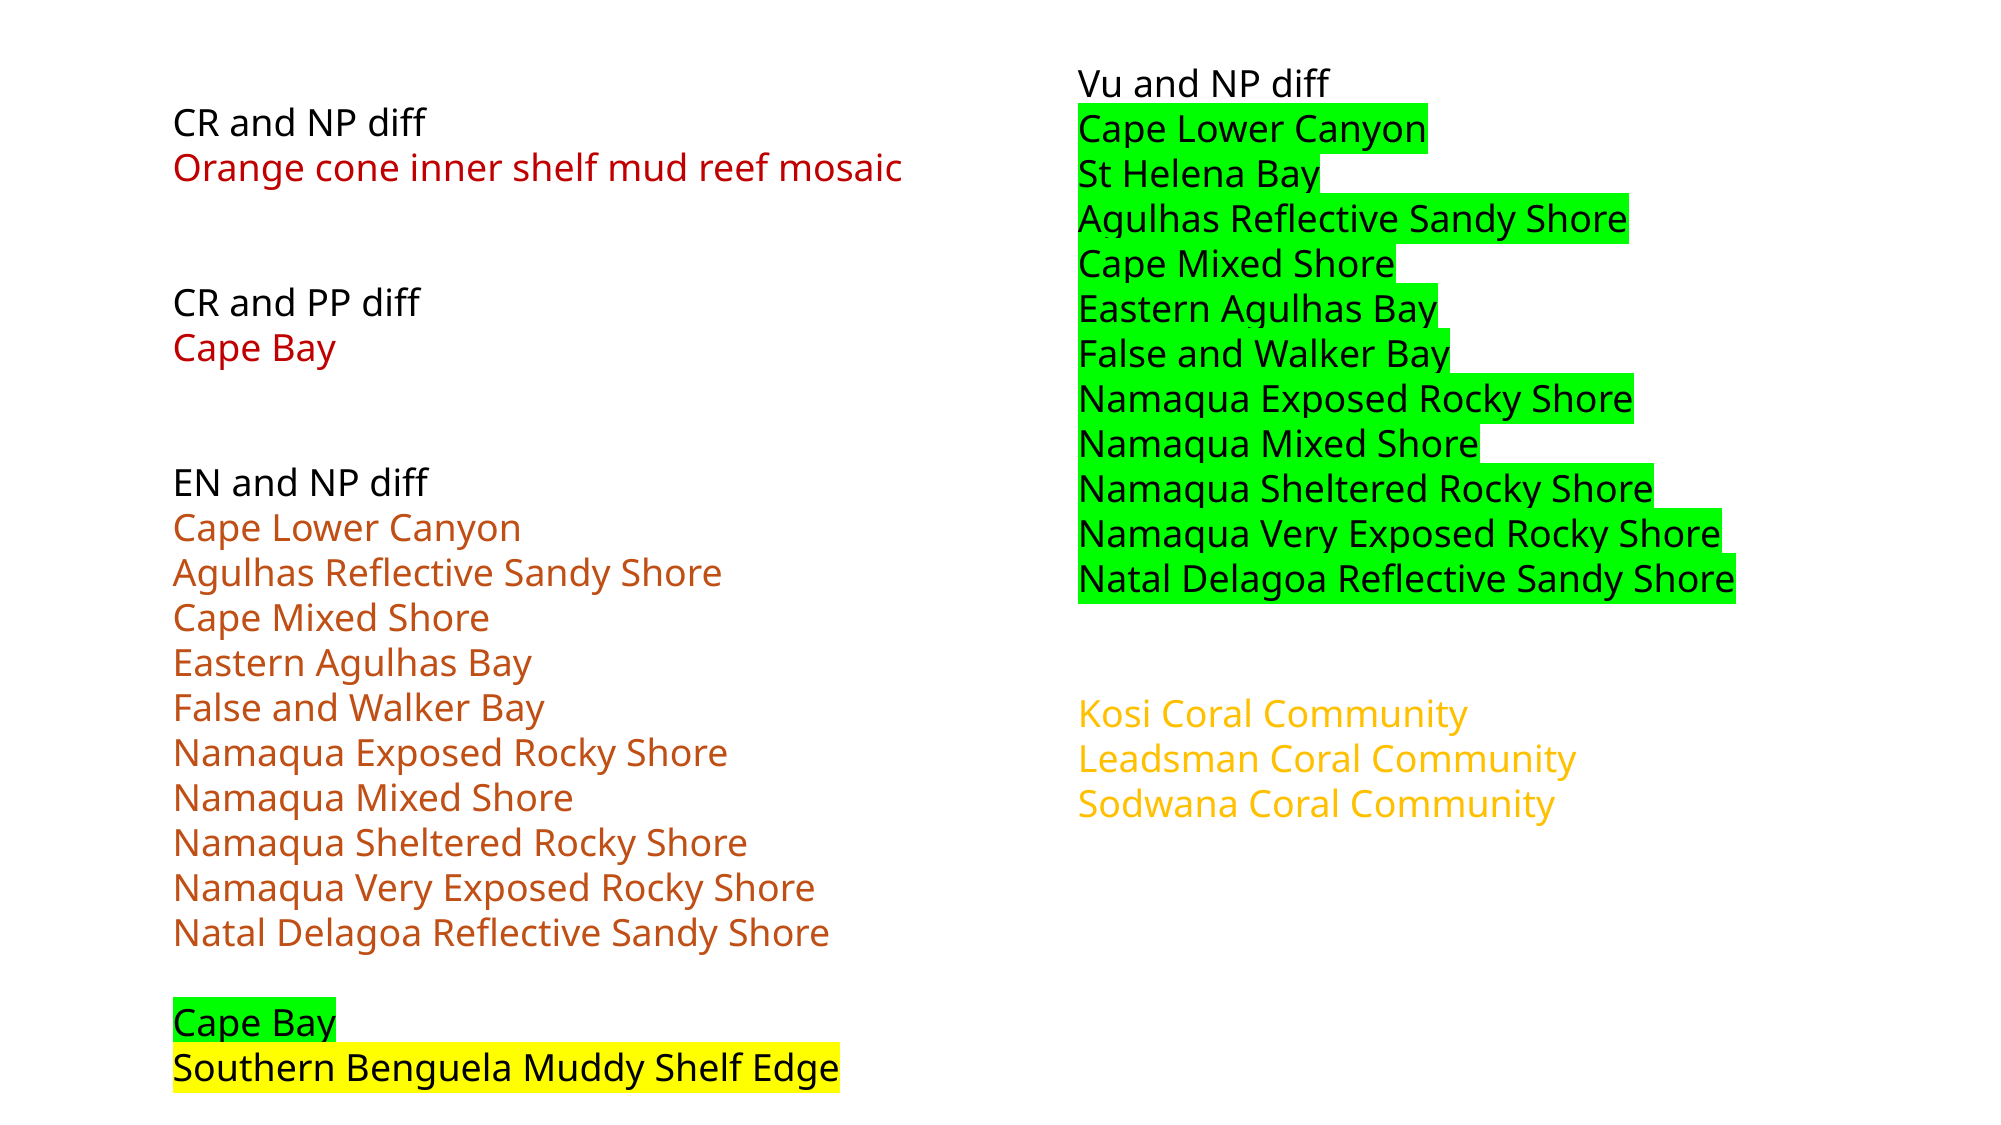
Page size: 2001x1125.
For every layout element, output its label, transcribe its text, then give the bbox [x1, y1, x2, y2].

text_box Vu and NP diff Cape Lower Canyon St Helena Bay Agulhas Reflective Sandy Shore Cape Mixed Shore Eastern Agulhas Bay False and Walker Bay Namaqua Exposed Rocky Shore Namaqua Mixed Shore Namaqua Sheltered Rocky Shore Namaqua Very Exposed Rocky Shore Natal Delagoa Reflective Sandy Shore Kosi Coral Community Leadsman Coral Community Sodwana Coral Community [1063, 52, 1869, 1013]
text_box CR and NP diff Orange cone inner shelf mud reef mosaic CR and PP diff Cape Bay EN and NP diff Cape Lower Canyon Agulhas Reflective Sandy Shore Cape Mixed Shore Eastern Agulhas Bay False and Walker Bay Namaqua Exposed Rocky Shore Namaqua Mixed Shore Namaqua Sheltered Rocky Shore Namaqua Very Exposed Rocky Shore Natal Delagoa Reflective Sandy Shore Cape Bay Southern Benguela Muddy Shelf Edge [157, 92, 1753, 1125]
